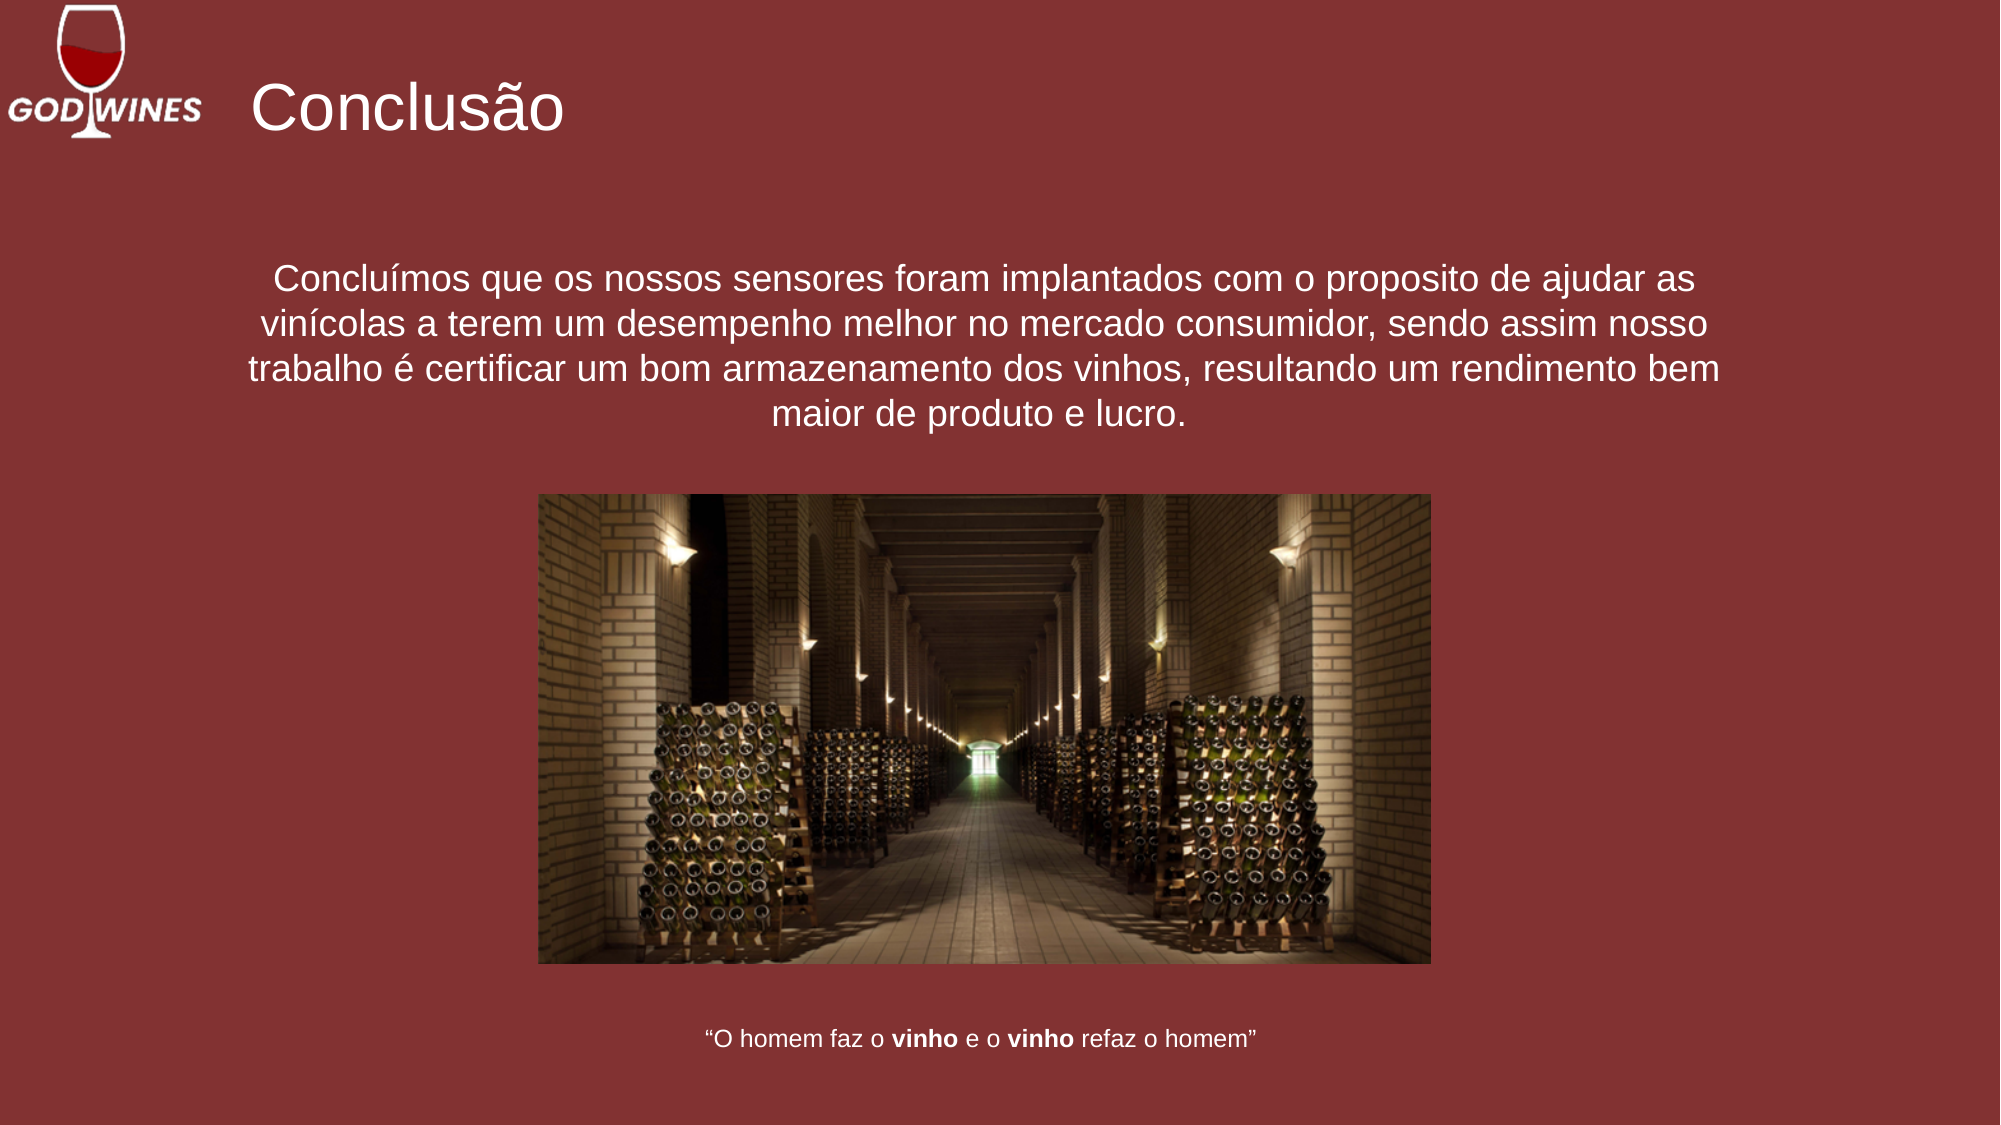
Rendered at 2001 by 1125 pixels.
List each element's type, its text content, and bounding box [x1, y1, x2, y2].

picture [0, 0, 207, 143]
text_box Concluímos que os nossos sensores foram implantados com o proposito de ajudar as vinícolas a terem um desempenho melhor no mercado consumidor, sendo assim nosso trabalho é certificar um bom armazenamento dos vinhos, resultando um rendimento bem maior de produto e lucro. [207, 246, 1762, 441]
picture [538, 494, 1431, 964]
text_box “O homem faz o vinho e o vinho refaz o homem” [690, 1015, 1619, 1060]
title Conclusão [235, 0, 1961, 218]
